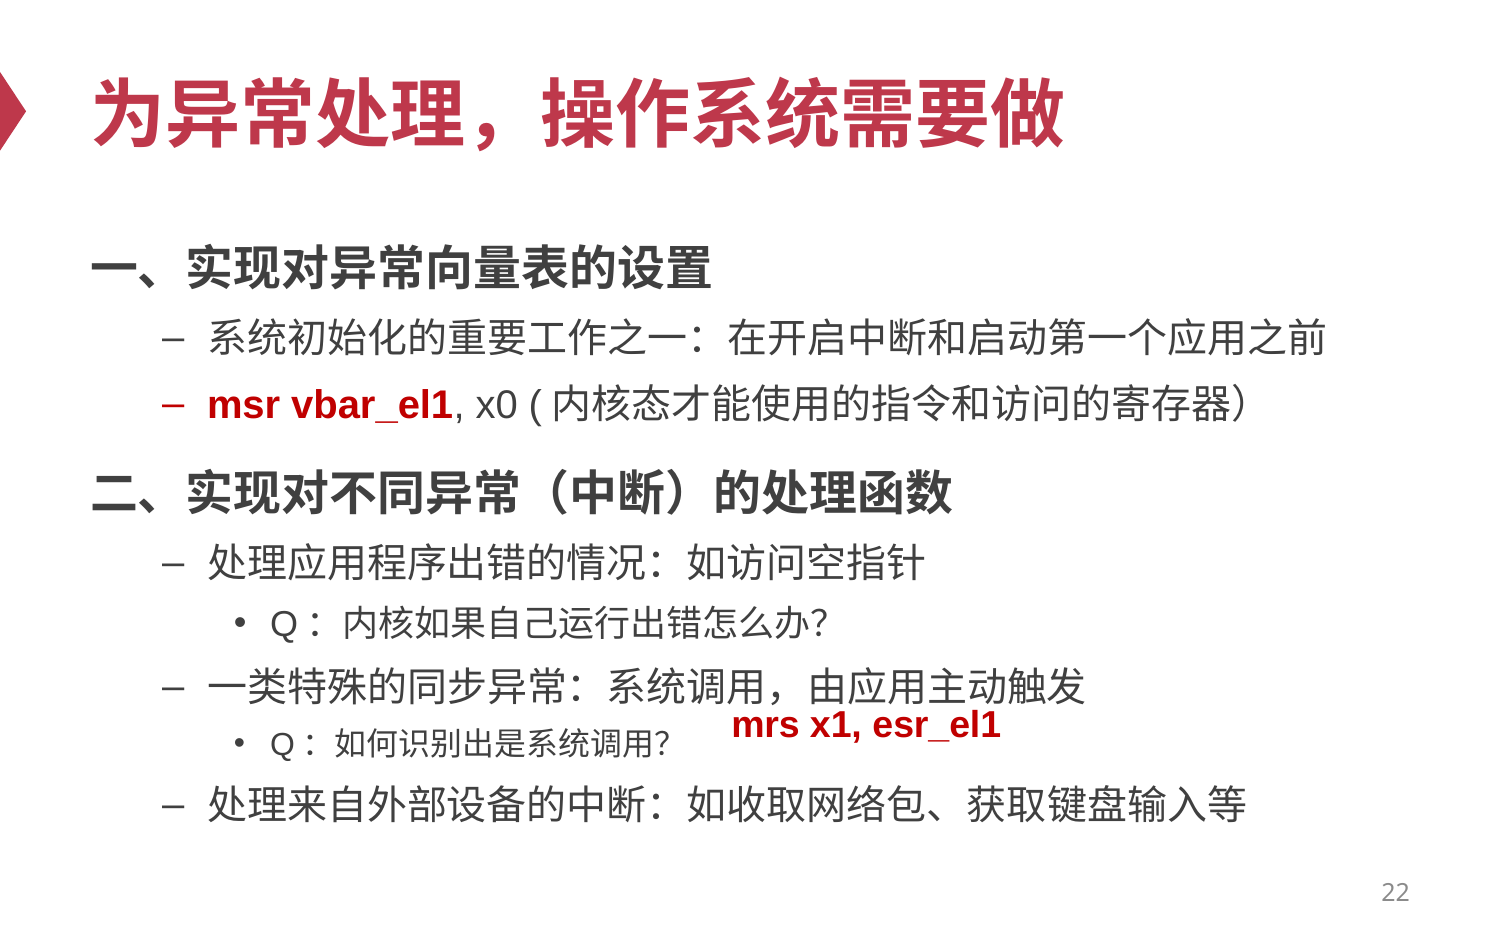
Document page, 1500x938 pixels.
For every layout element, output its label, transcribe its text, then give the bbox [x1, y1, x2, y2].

title 为异常处理，操作系统需要做 [75, 37, 1425, 186]
slide_number 22 [1074, 868, 1425, 919]
list 一、实现对异常向量表的设置 系统初始化的重要工作之一：在开启中断和启动第一个应用之前 msr vbar_el1, x0 (内核态才能使用的指令和访问的寄存器） 二、实现对不同异常（中断）的处理函数 处理应用程序出错的情况：如访问空指针 Q：内核如果自己运行出错怎么办？ 一类特殊的同步异常：系统调用，由应用主动触发 Q：如何识别出是系统调用？ 处理来自外部设备的中断：如收取网络包、获取键盘输入等 [75, 218, 1425, 838]
text_box mrs x1, esr_el1 [716, 693, 1017, 753]
